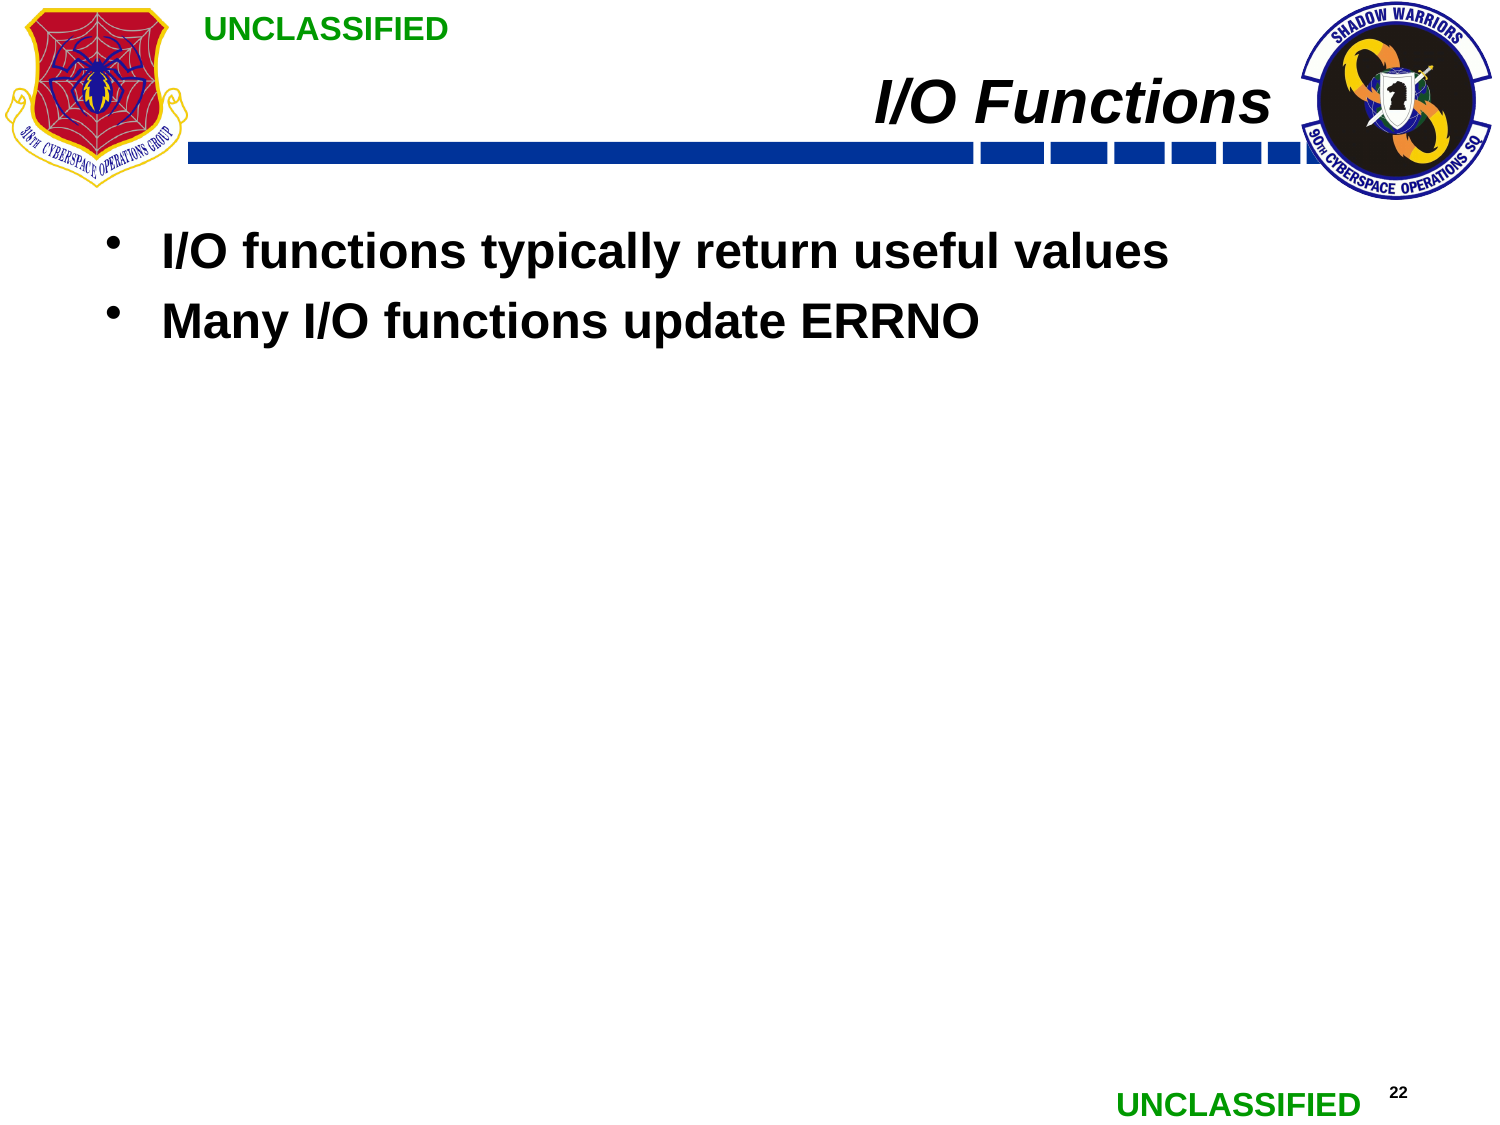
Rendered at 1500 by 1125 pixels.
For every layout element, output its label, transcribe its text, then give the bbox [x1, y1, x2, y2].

picture [1300, 1, 1493, 200]
title I/O Functions [249, 51, 1288, 142]
list I/O functions typically return useful values Many I/O functions update ERRNO [90, 211, 1453, 989]
picture [5, 8, 188, 188]
